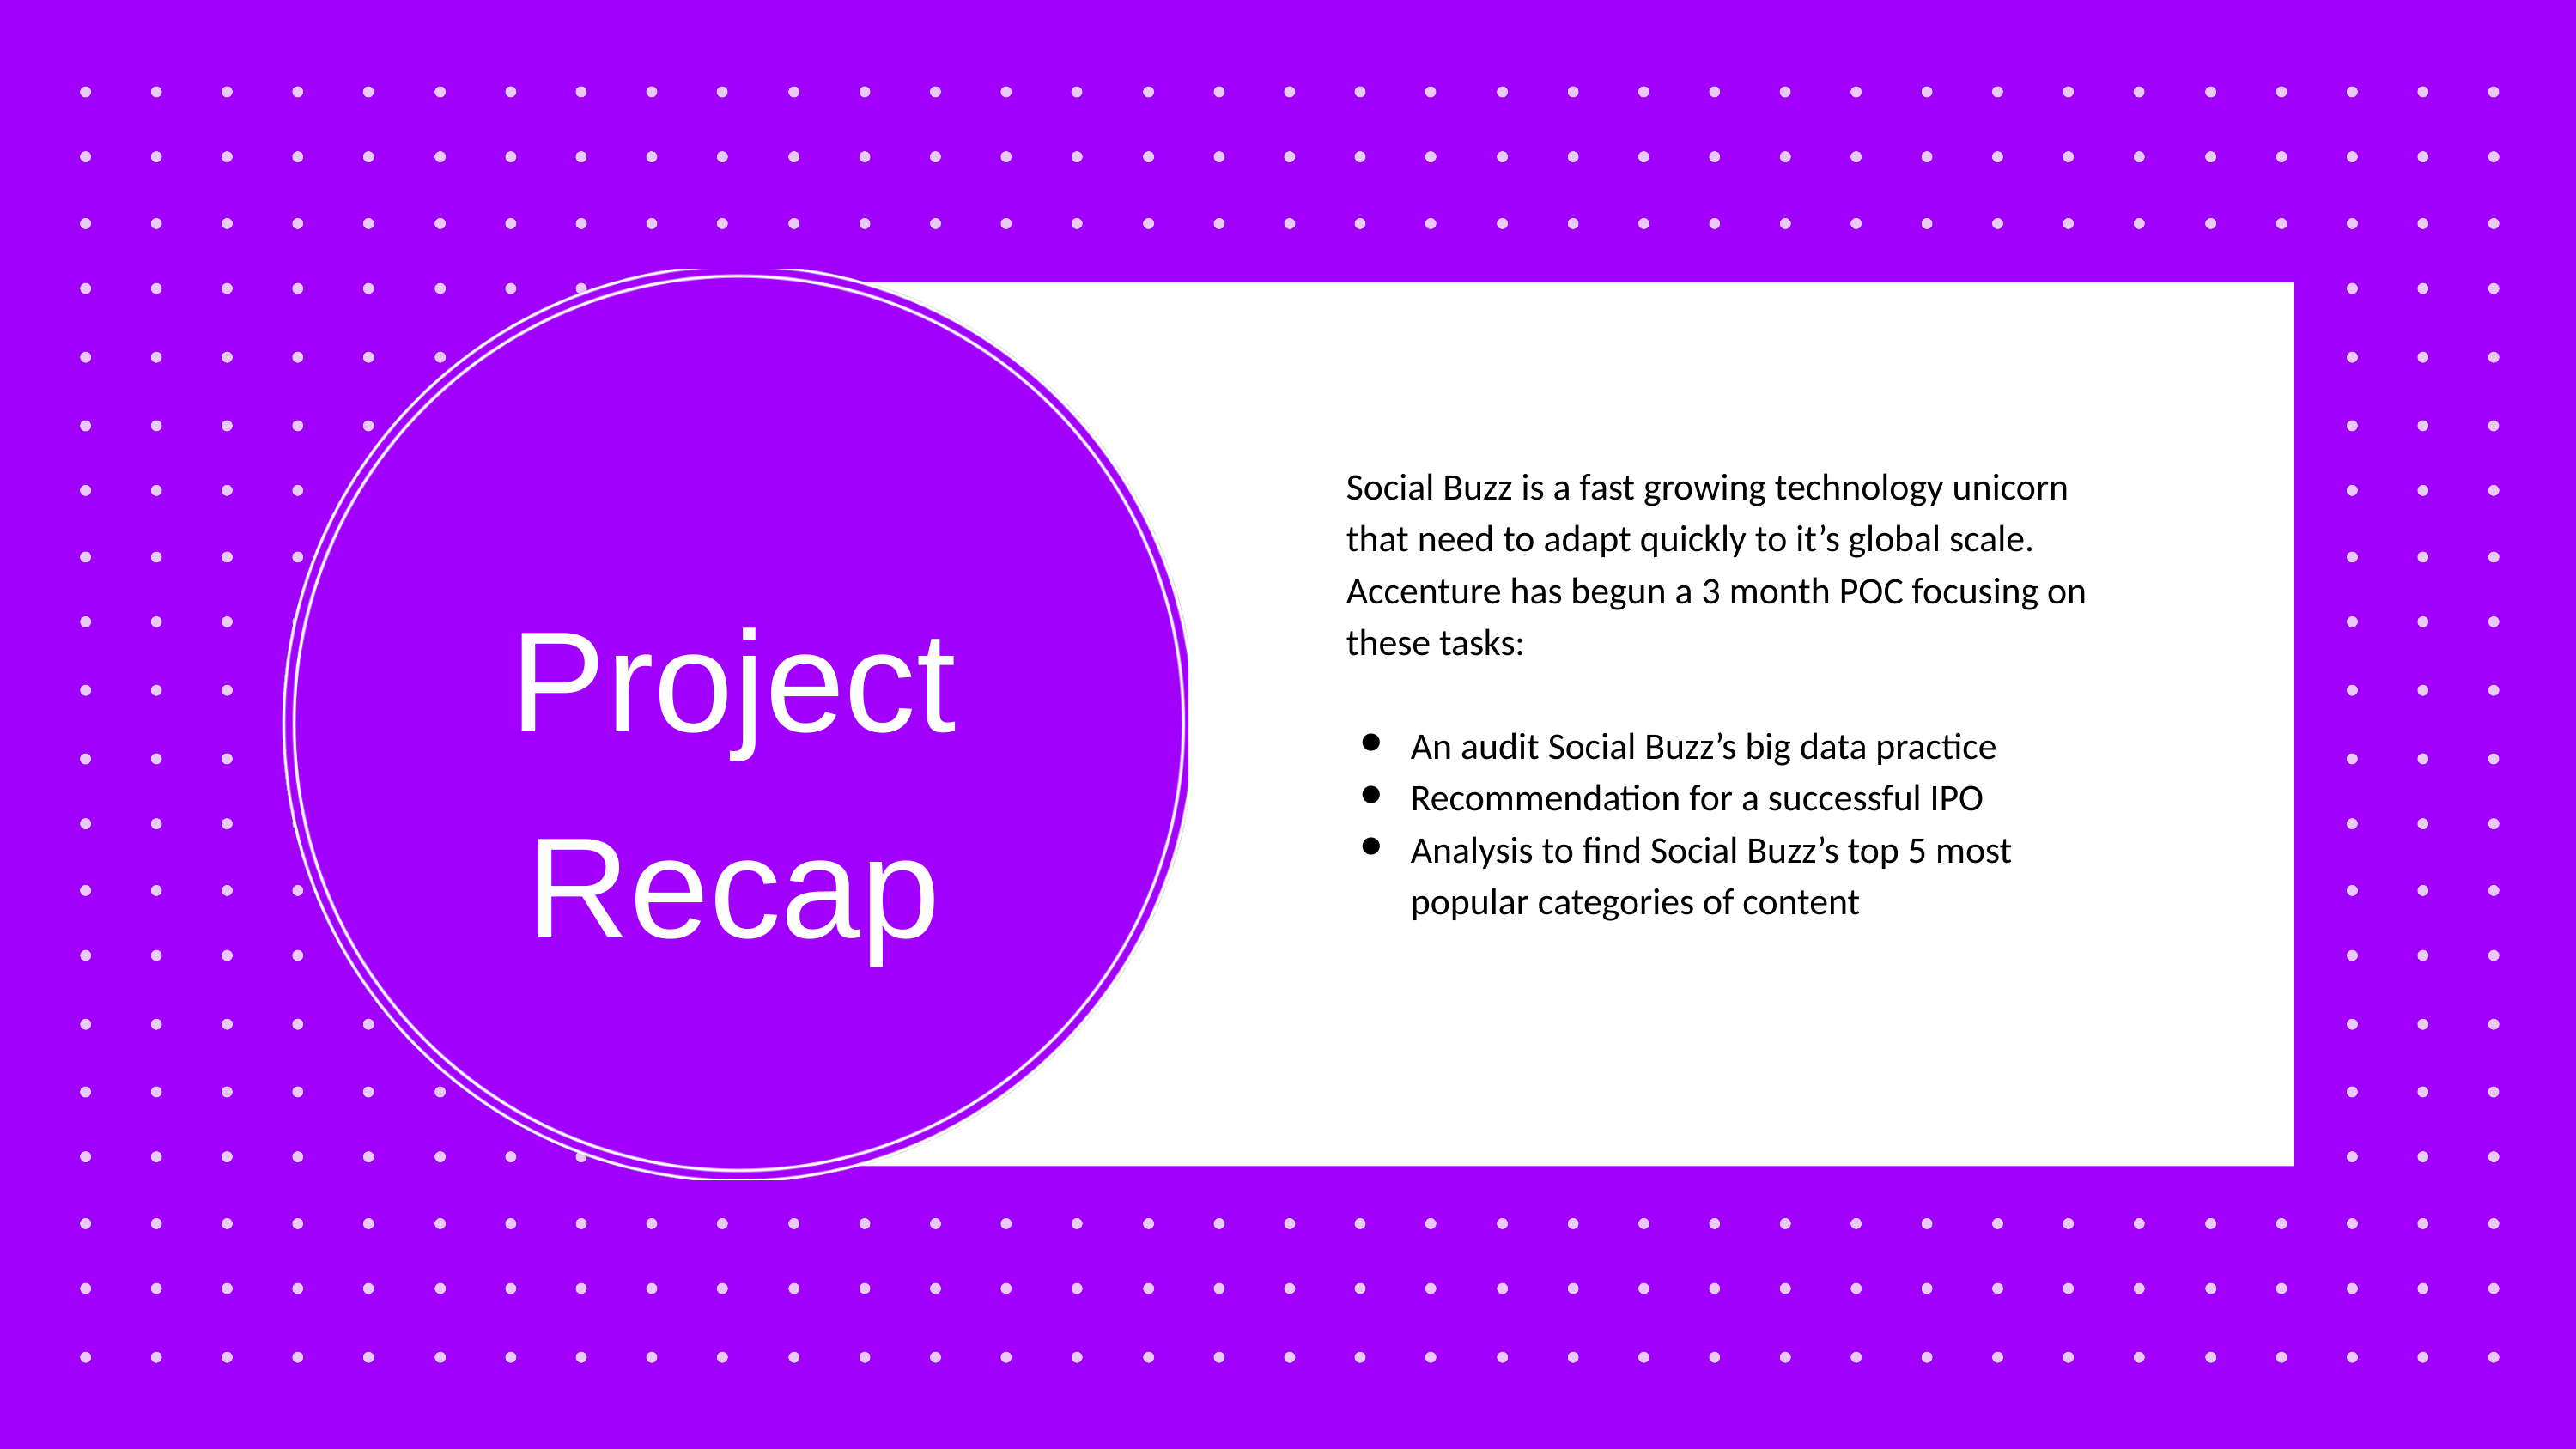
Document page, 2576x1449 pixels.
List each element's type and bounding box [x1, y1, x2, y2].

picture [278, 268, 1189, 1180]
text_box [72, 82, 2504, 1367]
